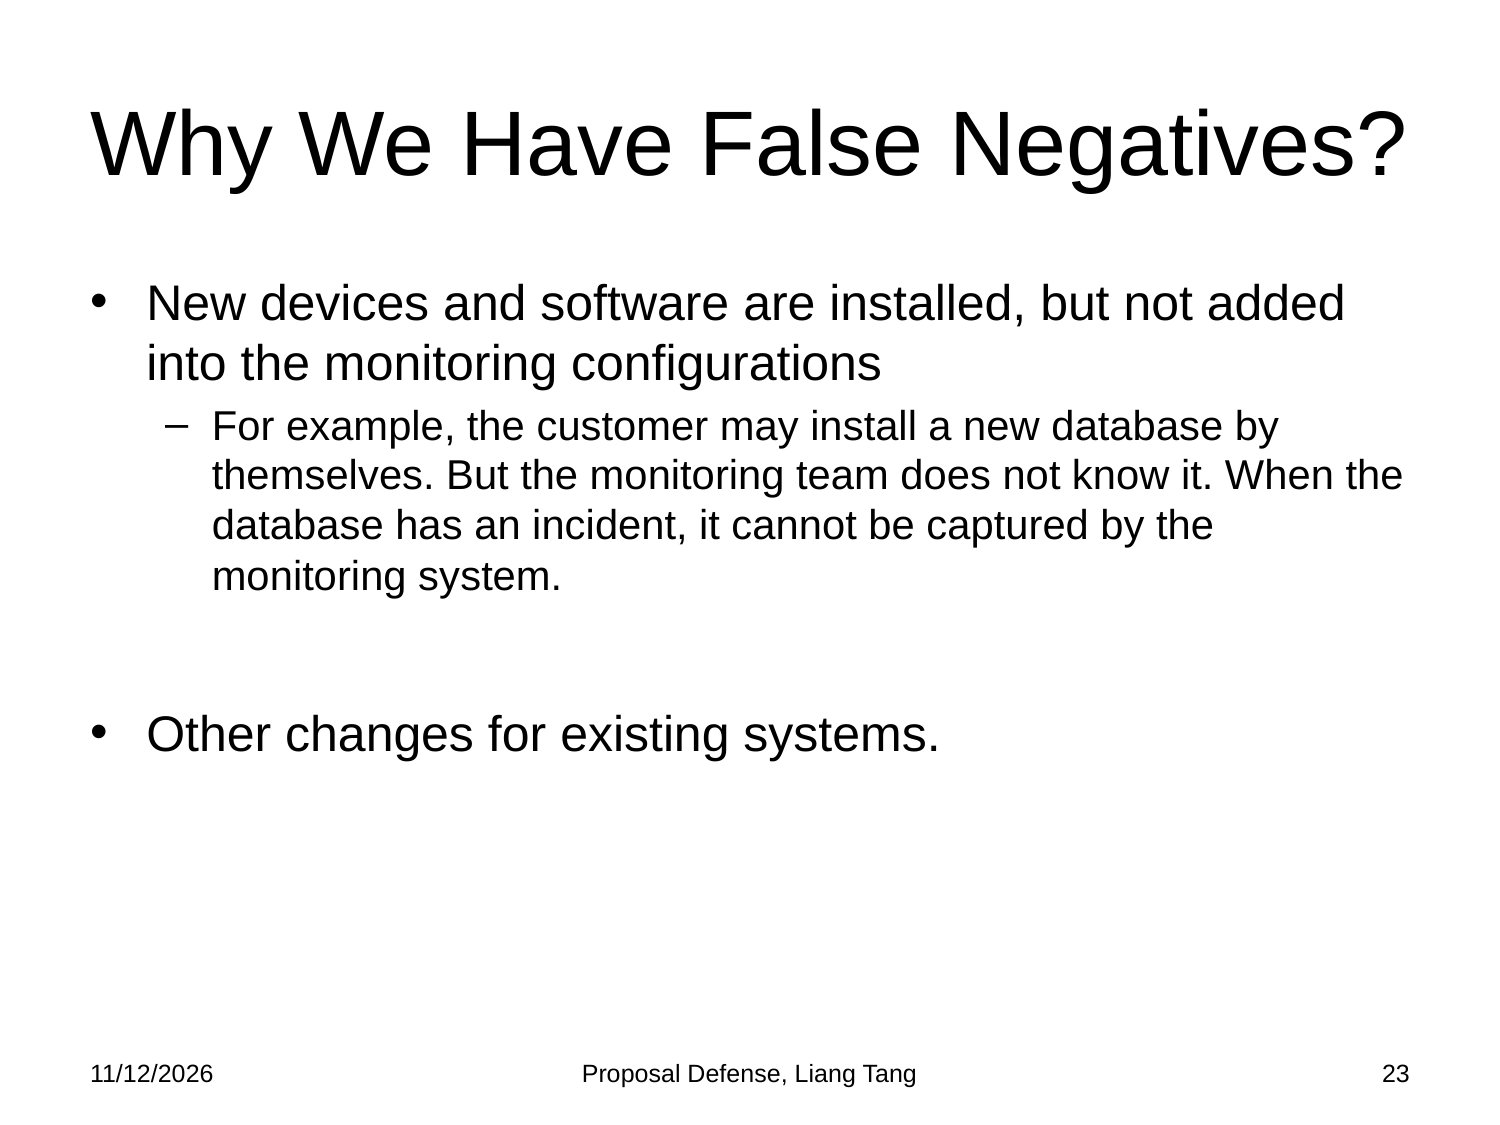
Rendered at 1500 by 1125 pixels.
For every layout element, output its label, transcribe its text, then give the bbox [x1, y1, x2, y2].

slide_number 23 [1074, 1042, 1425, 1103]
footer Proposal Defense, Liang Tang [512, 1042, 988, 1103]
title Why We Have False Negatives? [75, 45, 1425, 233]
list New devices and software are installed, but not added into the monitoring configurations For example, the customer may install a new database by themselves. But the monitoring team does not know it. When the database has an incident, it cannot be captured by the monitoring system. Other changes for existing systems. [75, 262, 1425, 1005]
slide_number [75, 1042, 425, 1103]
